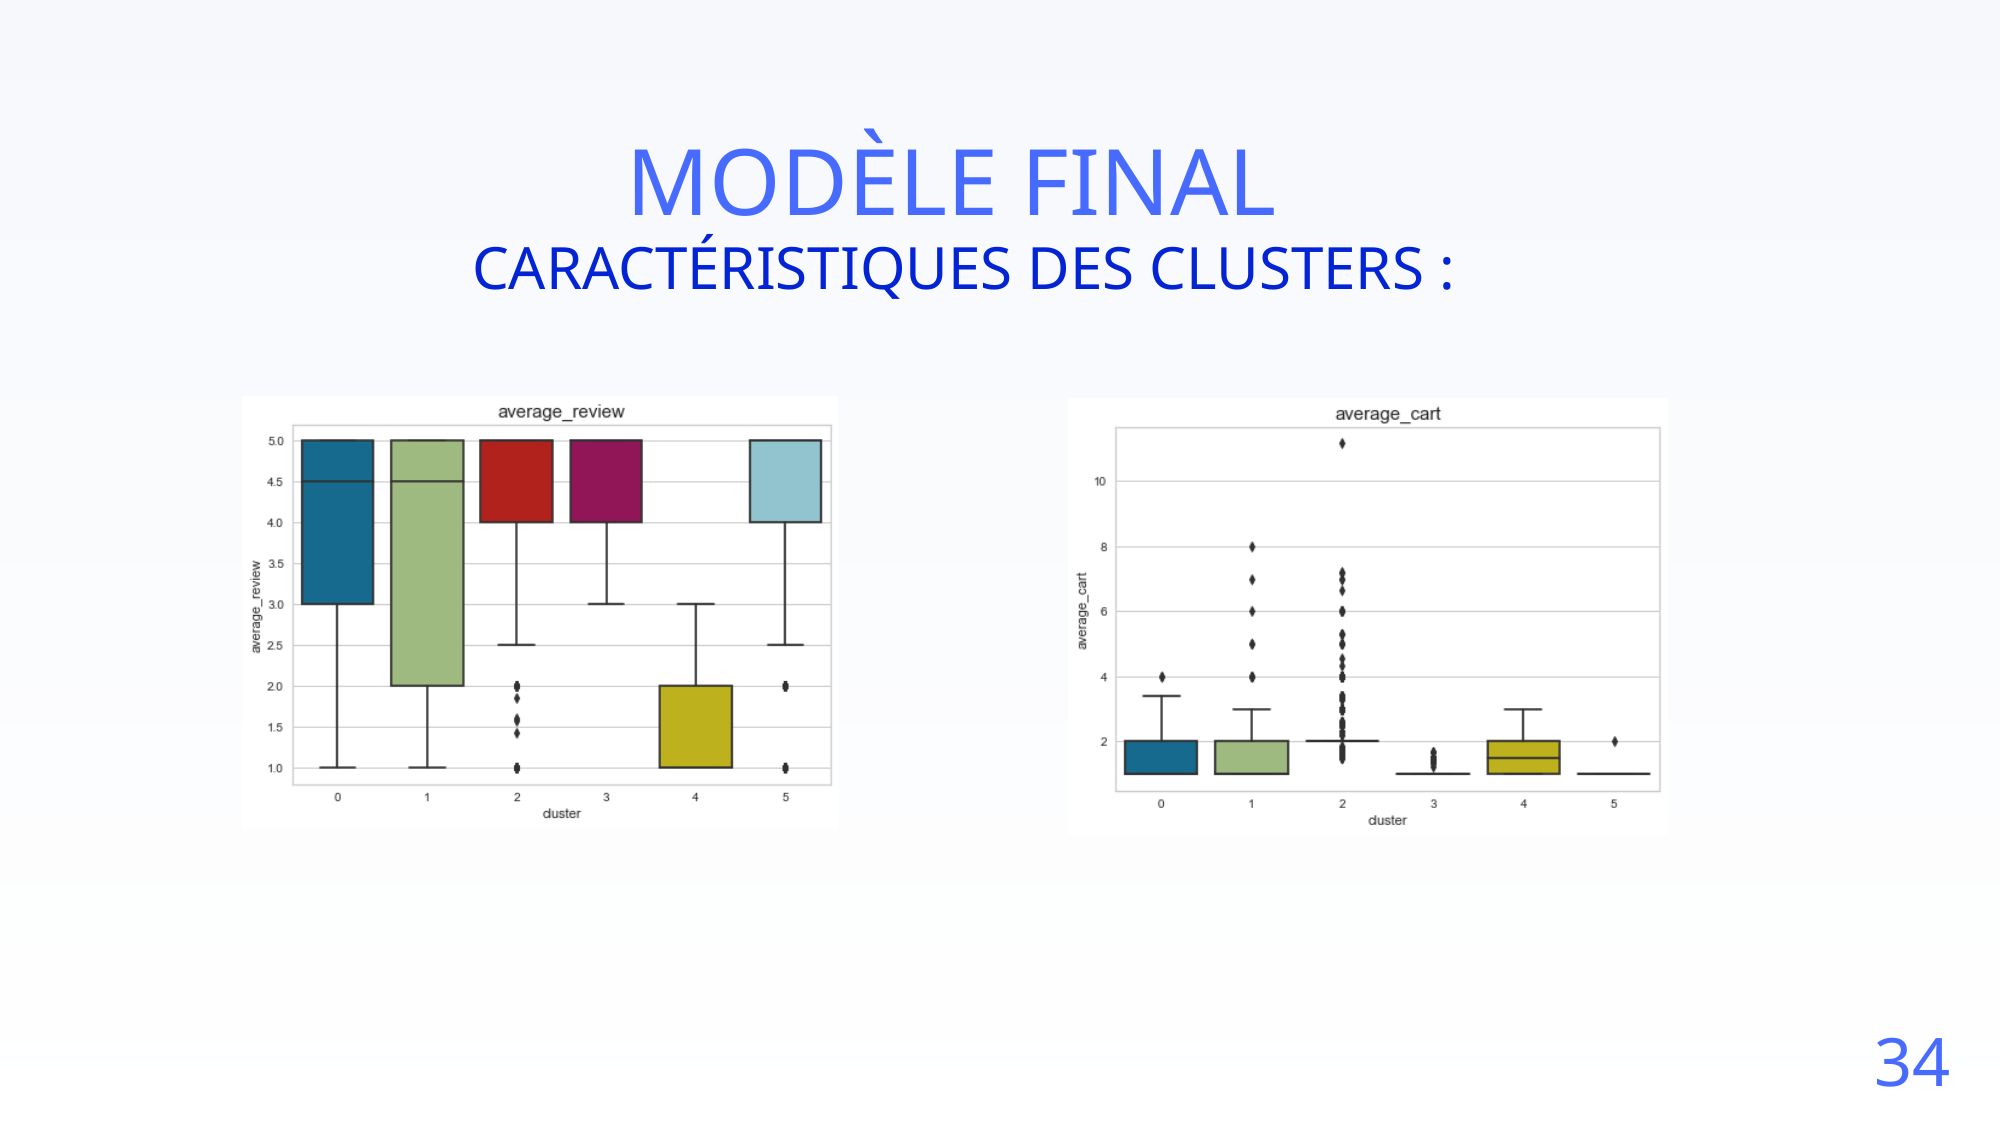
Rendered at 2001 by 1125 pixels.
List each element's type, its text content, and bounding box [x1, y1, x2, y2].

text_box Caractéristiques des clusters : [457, 188, 1543, 364]
text_box 34 [1832, 1023, 1966, 1107]
picture [1068, 398, 1668, 836]
text_box Modèle FINAL [611, 61, 1350, 236]
picture [242, 396, 838, 829]
